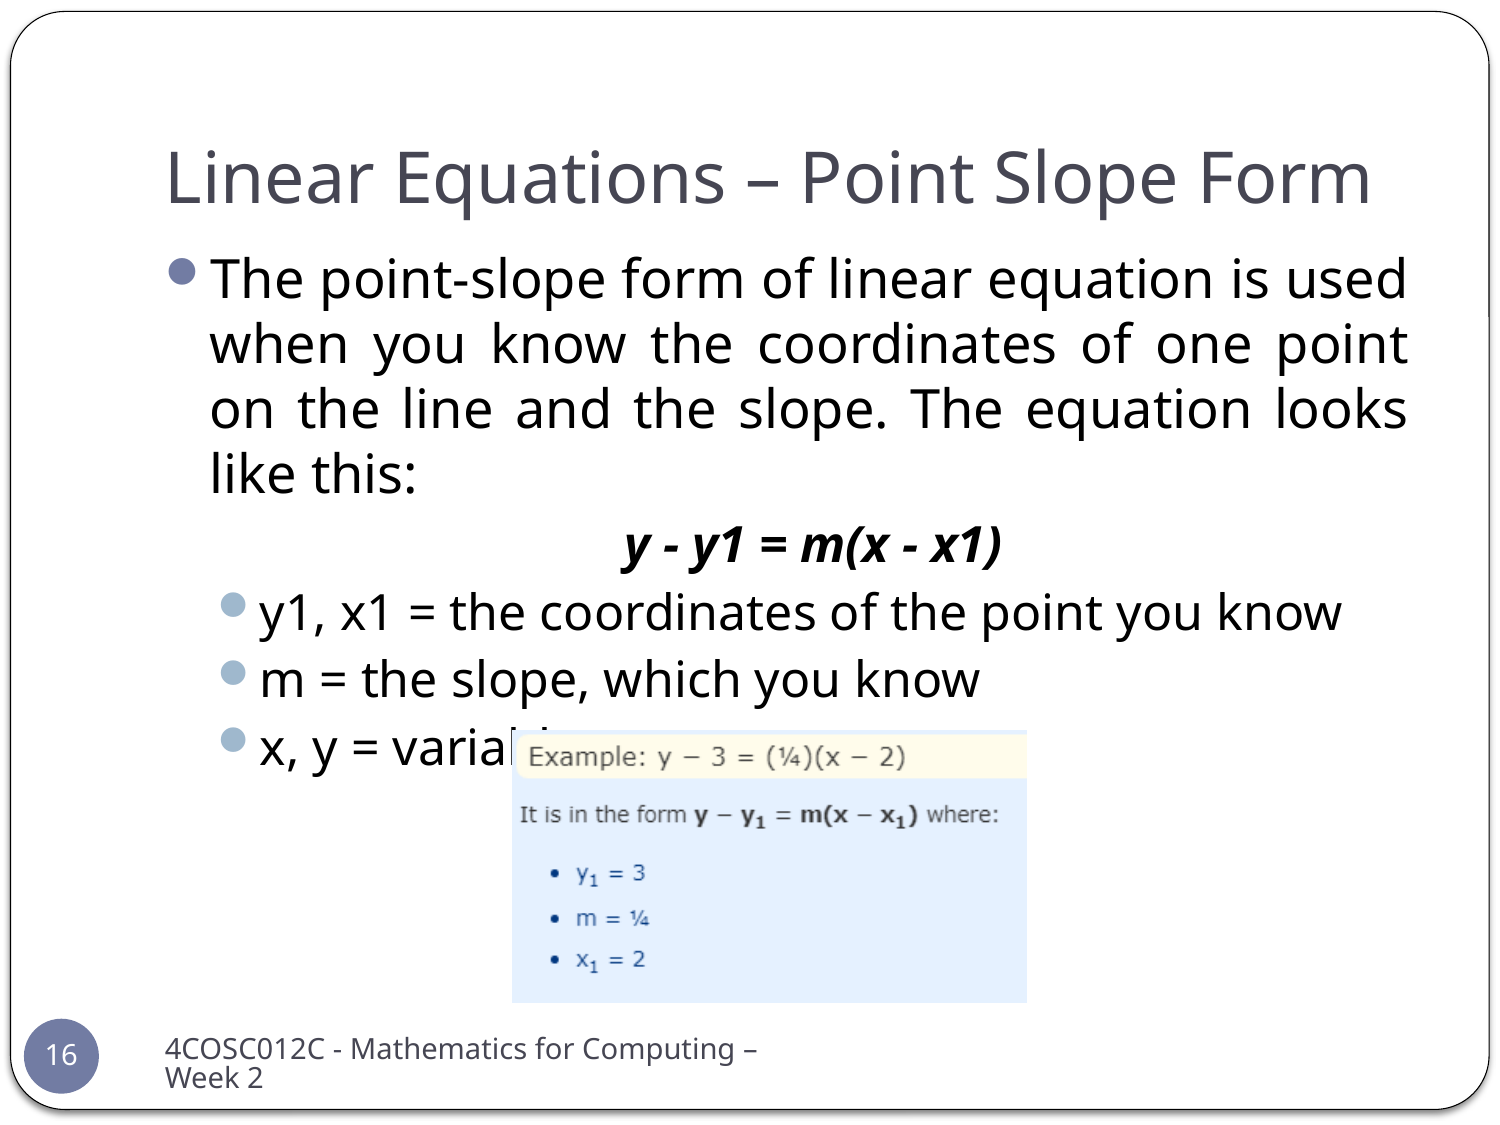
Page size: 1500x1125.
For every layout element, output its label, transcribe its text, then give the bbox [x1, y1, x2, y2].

slide_number 16 [23, 1018, 99, 1094]
picture [512, 730, 1027, 1003]
footer 4COSC012C - Mathematics for Computing – Week 2 [150, 1012, 800, 1088]
title Linear Equations – Point Slope Form [150, 45, 1425, 233]
list The point-slope form of linear equation is used when you know the coordinates of one point on the line and the slope. The equation looks like this: y - y1 = m(x - x1) y1, x1 = the coordinates of the point you know m = the slope, which you know x, y = variables [150, 237, 1425, 988]
